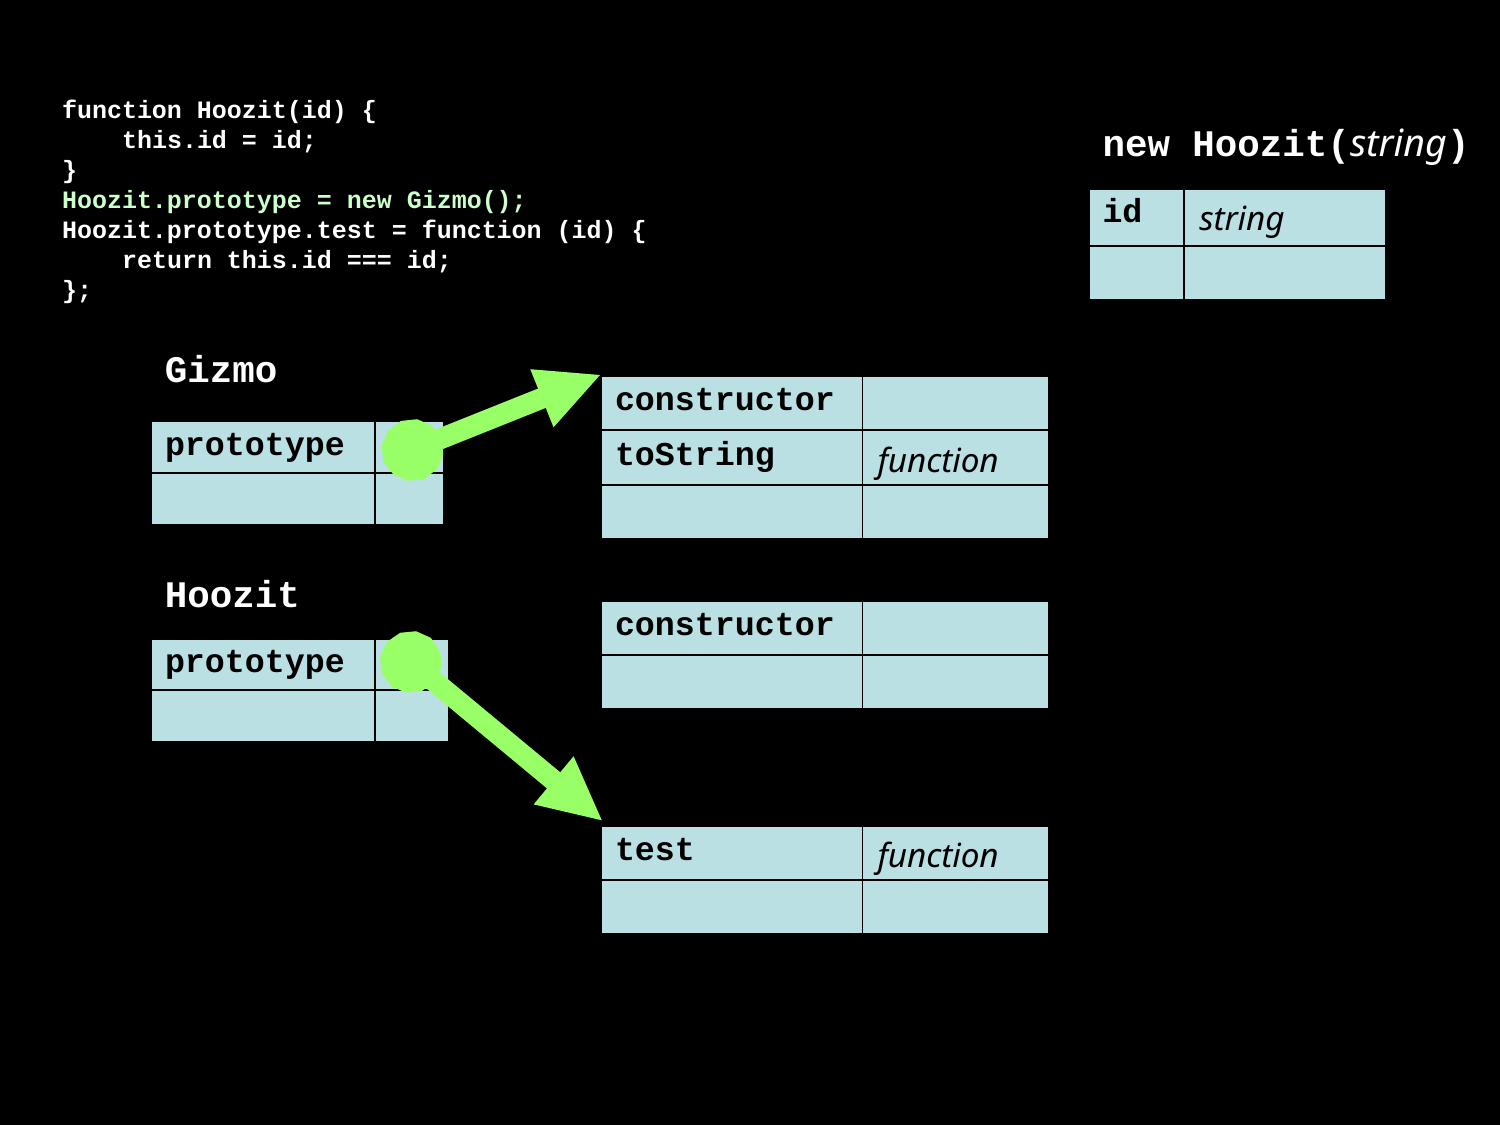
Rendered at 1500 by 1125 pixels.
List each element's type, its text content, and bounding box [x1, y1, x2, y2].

table_header [863, 377, 1048, 429]
text_box Gizmo [149, 337, 293, 398]
table_cell toString [602, 431, 862, 484]
table_cell [1185, 247, 1385, 299]
table_cell [602, 656, 862, 708]
table_header function [863, 827, 1048, 879]
table_cell [602, 486, 862, 538]
text_box Hoozit [150, 562, 315, 623]
table_cell [863, 881, 1048, 933]
table_cell [152, 474, 374, 524]
table_header id [1090, 190, 1183, 245]
table_cell [152, 691, 374, 741]
table_header test [602, 827, 862, 879]
table_cell [602, 881, 862, 933]
text_box [406, 373, 601, 457]
text_box function Hoozit(id) { this.id = id; } Hoozit.prototype = new Gizmo(); Hoozit.prototype.test = function (id) { return this.id === id; }; [47, 86, 1323, 311]
table_header prototype [152, 422, 374, 472]
table_cell [863, 486, 1048, 538]
table_header [863, 602, 1048, 654]
table_cell [1090, 247, 1183, 299]
text_box new Hoozit(string) [1087, 111, 1485, 171]
table_header string [1185, 190, 1385, 245]
table_header prototype [152, 640, 374, 689]
text_box [404, 655, 602, 821]
table_cell function [863, 431, 1048, 484]
table_cell [863, 656, 1048, 708]
table_header constructor [602, 377, 862, 429]
table_cell [376, 474, 443, 524]
table_header [376, 422, 443, 472]
table_header [376, 640, 448, 689]
table_cell [376, 691, 448, 741]
table_header constructor [602, 602, 862, 654]
